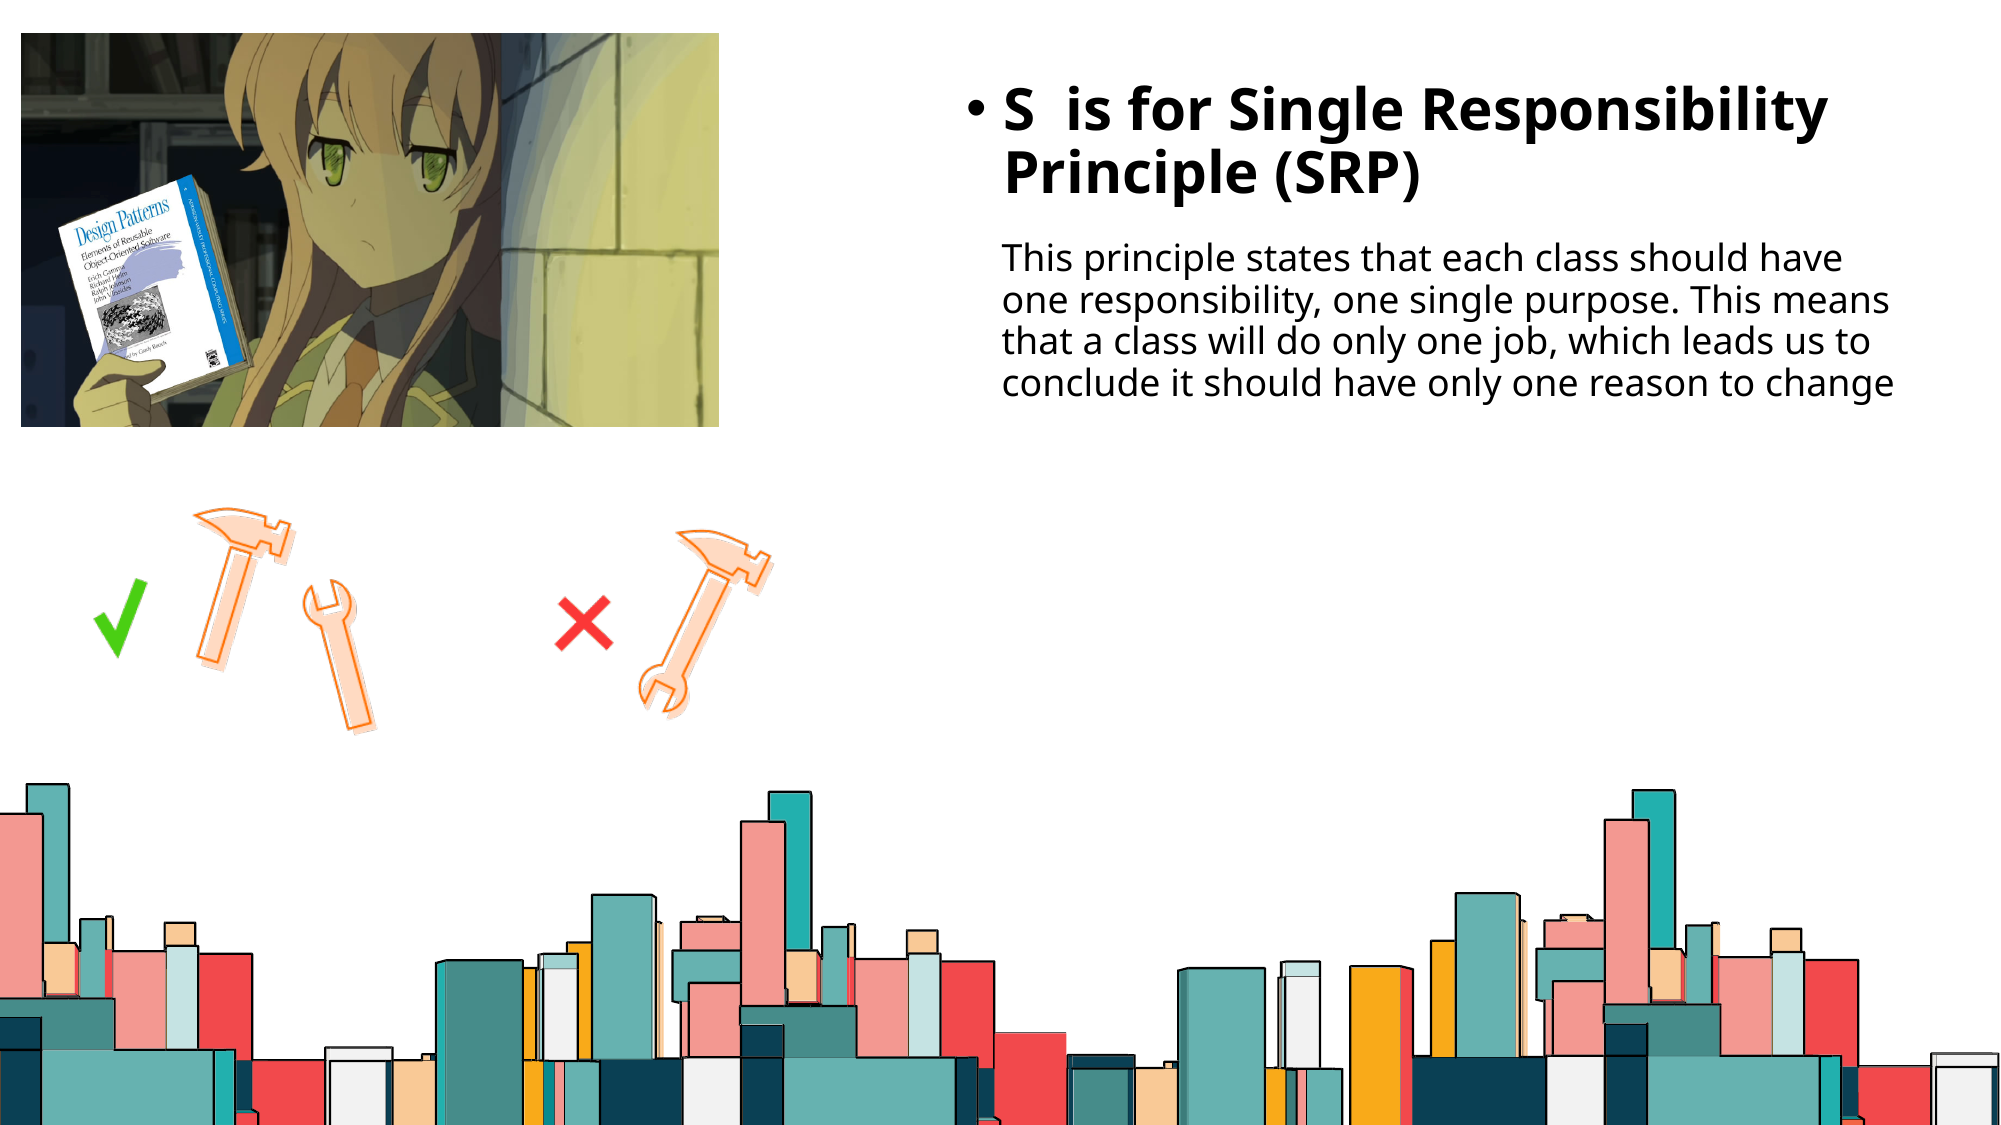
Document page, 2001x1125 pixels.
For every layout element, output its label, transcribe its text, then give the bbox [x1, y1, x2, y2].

picture [0, 443, 927, 789]
picture [20, 33, 719, 427]
text_box S is for Single Responsibility Principle (SRP) [951, 72, 1882, 345]
list This principle states that each class should have one responsibility, one single purpose. This means that a class will do only one job, which leads us to conclude it should have only one reason to change [986, 230, 1917, 460]
